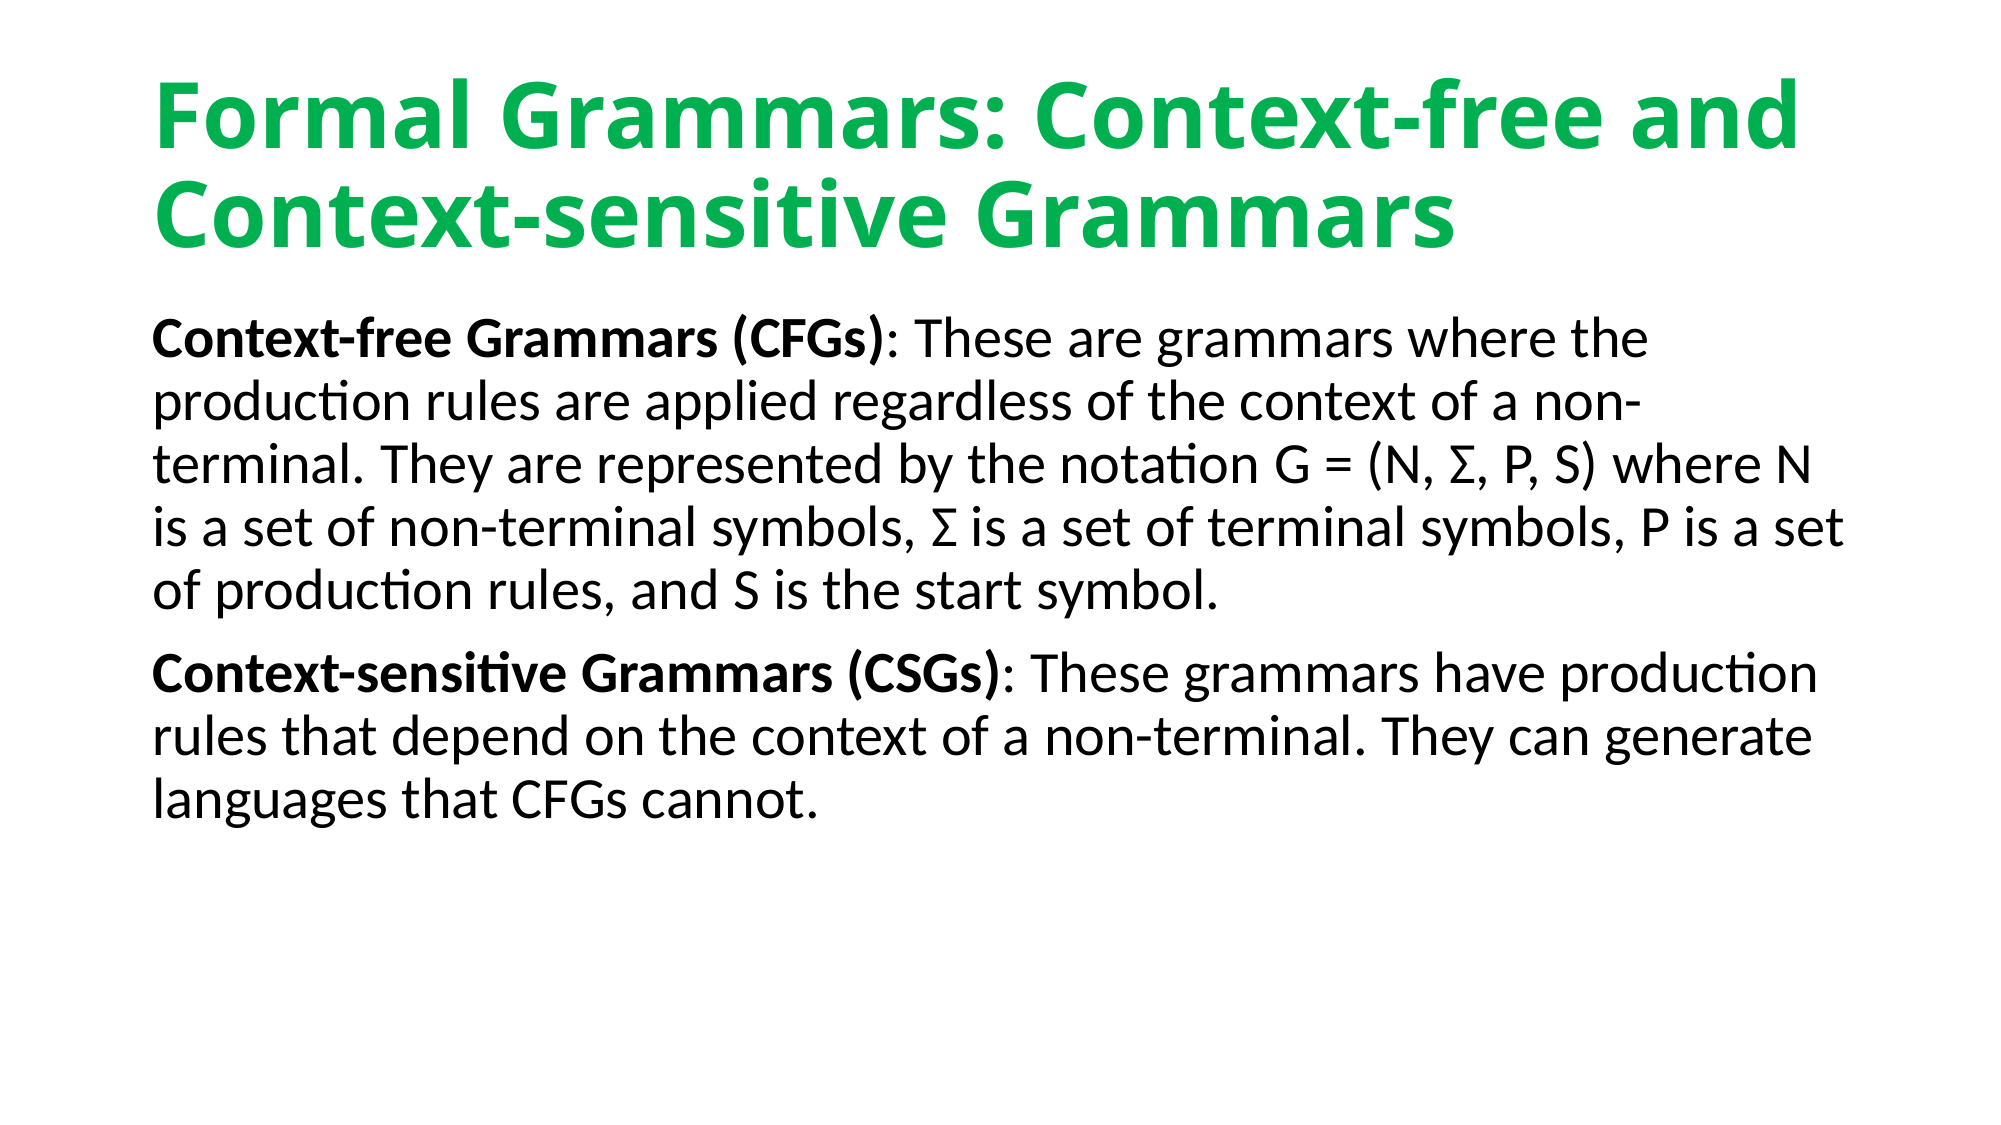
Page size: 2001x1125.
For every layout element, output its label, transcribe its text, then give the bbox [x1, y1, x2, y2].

title Formal Grammars: Context-free and Context-sensitive Grammars [137, 59, 1863, 278]
list Context-free Grammars (CFGs): These are grammars where the production rules are applied regardless of the context of a non-terminal. They are represented by the notation G = (N, Σ, P, S) where N is a set of non-terminal symbols, Σ is a set of terminal symbols, P is a set of production rules, and S is the start symbol. Context-sensitive Grammars (CSGs): These grammars have production rules that depend on the context of a non-terminal. They can generate languages that CFGs cannot. [137, 299, 1863, 1014]
